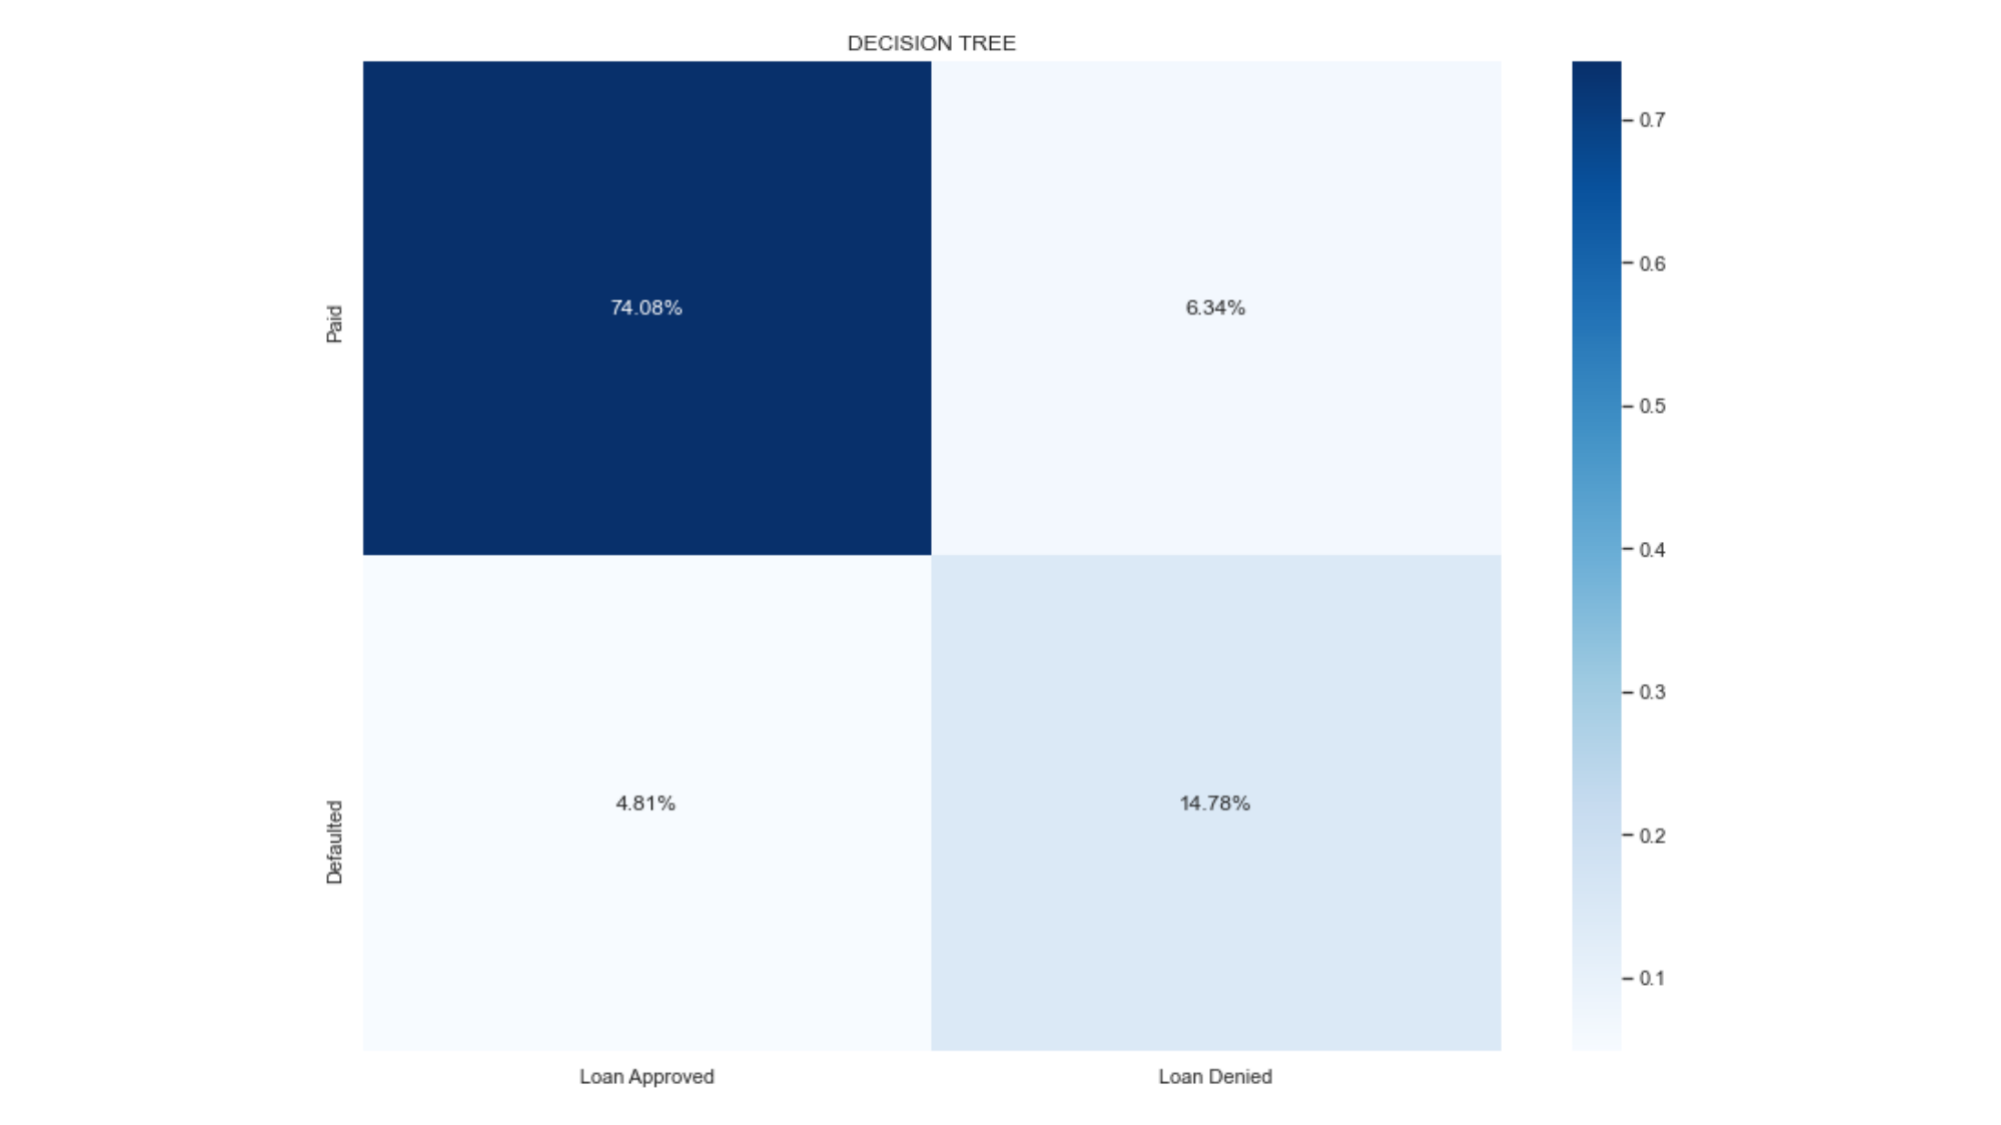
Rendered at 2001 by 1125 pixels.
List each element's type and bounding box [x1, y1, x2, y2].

picture [254, 0, 1746, 1125]
